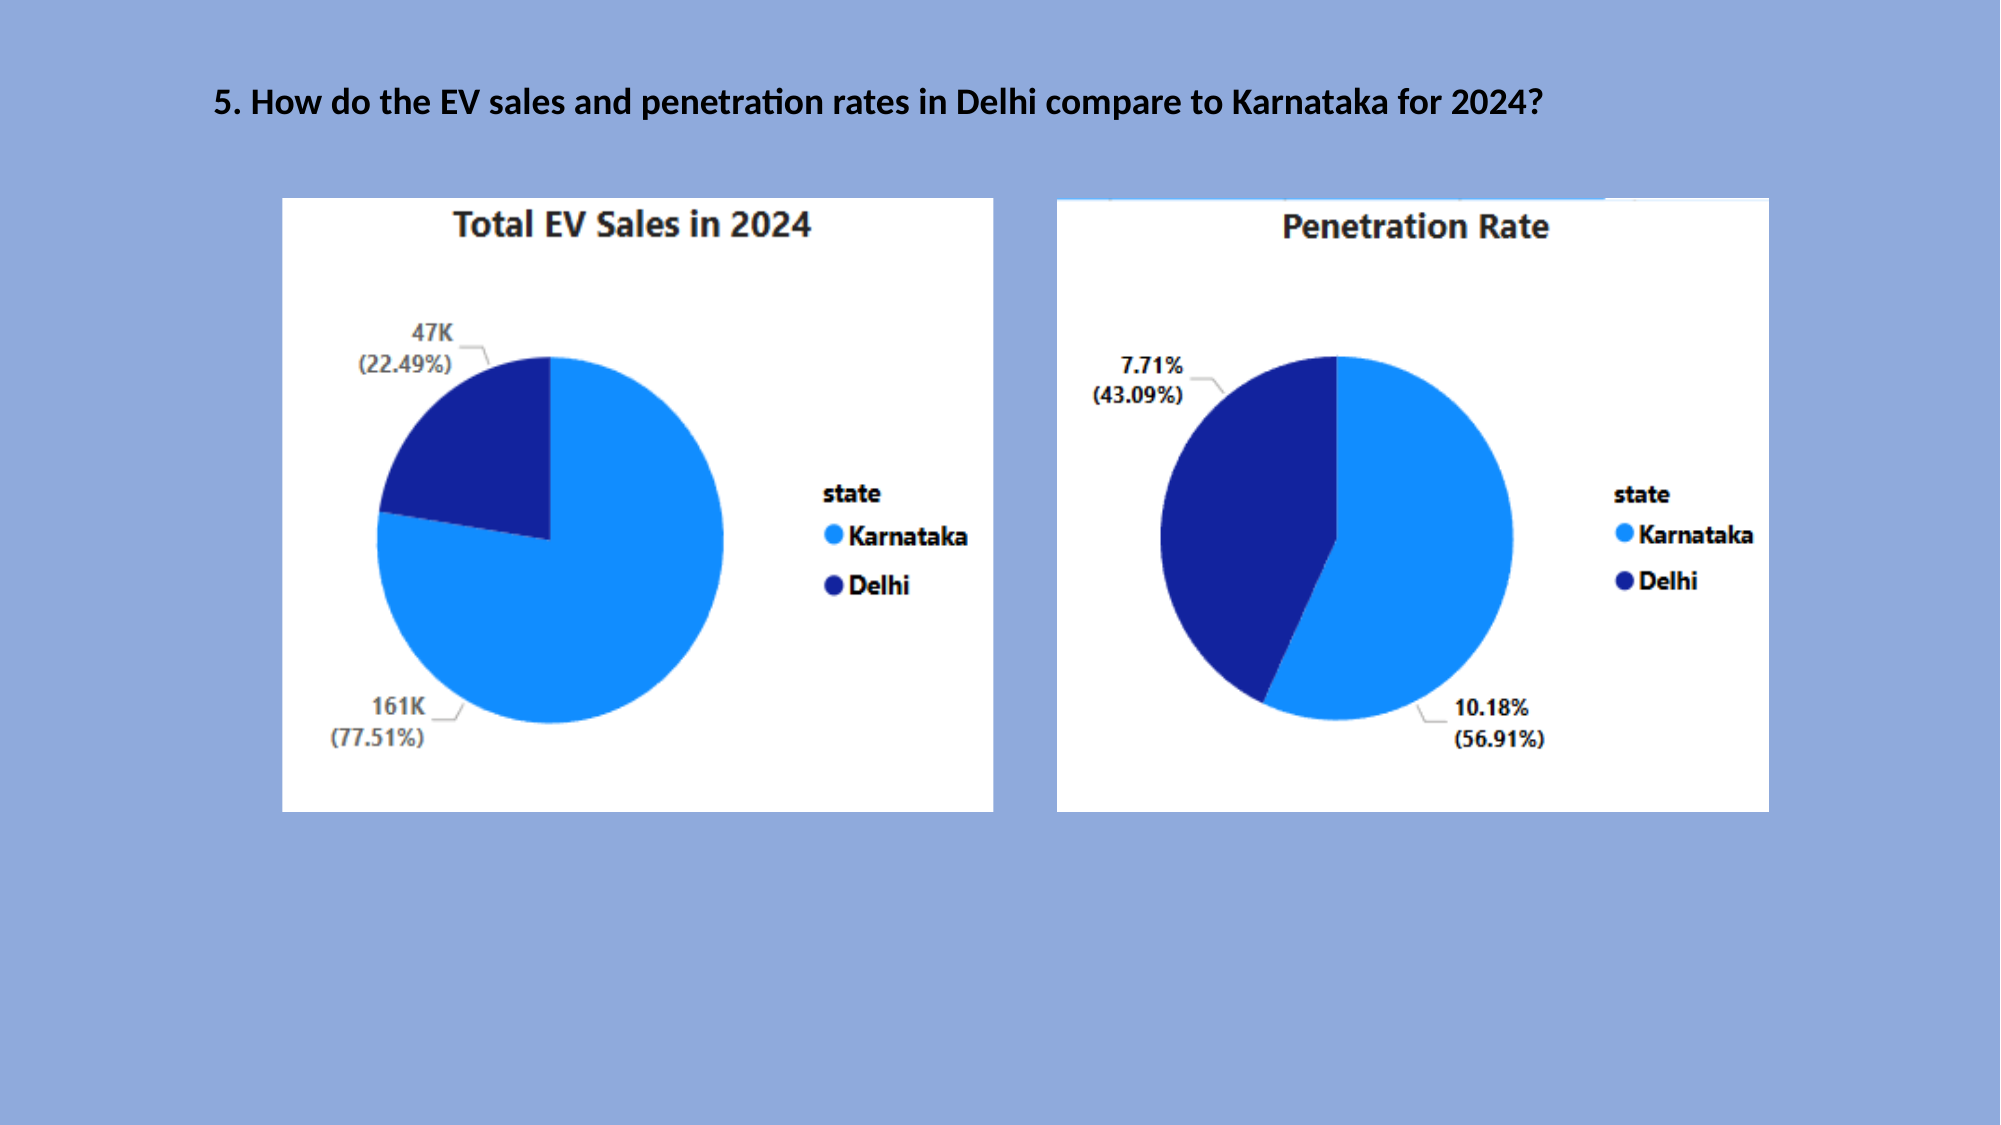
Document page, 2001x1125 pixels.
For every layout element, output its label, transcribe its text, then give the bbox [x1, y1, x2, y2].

title 5. How do the EV sales and penetration rates in Delhi compare to Karnataka for 2024? [198, 61, 1692, 144]
picture [1057, 198, 1769, 812]
picture [282, 198, 994, 812]
